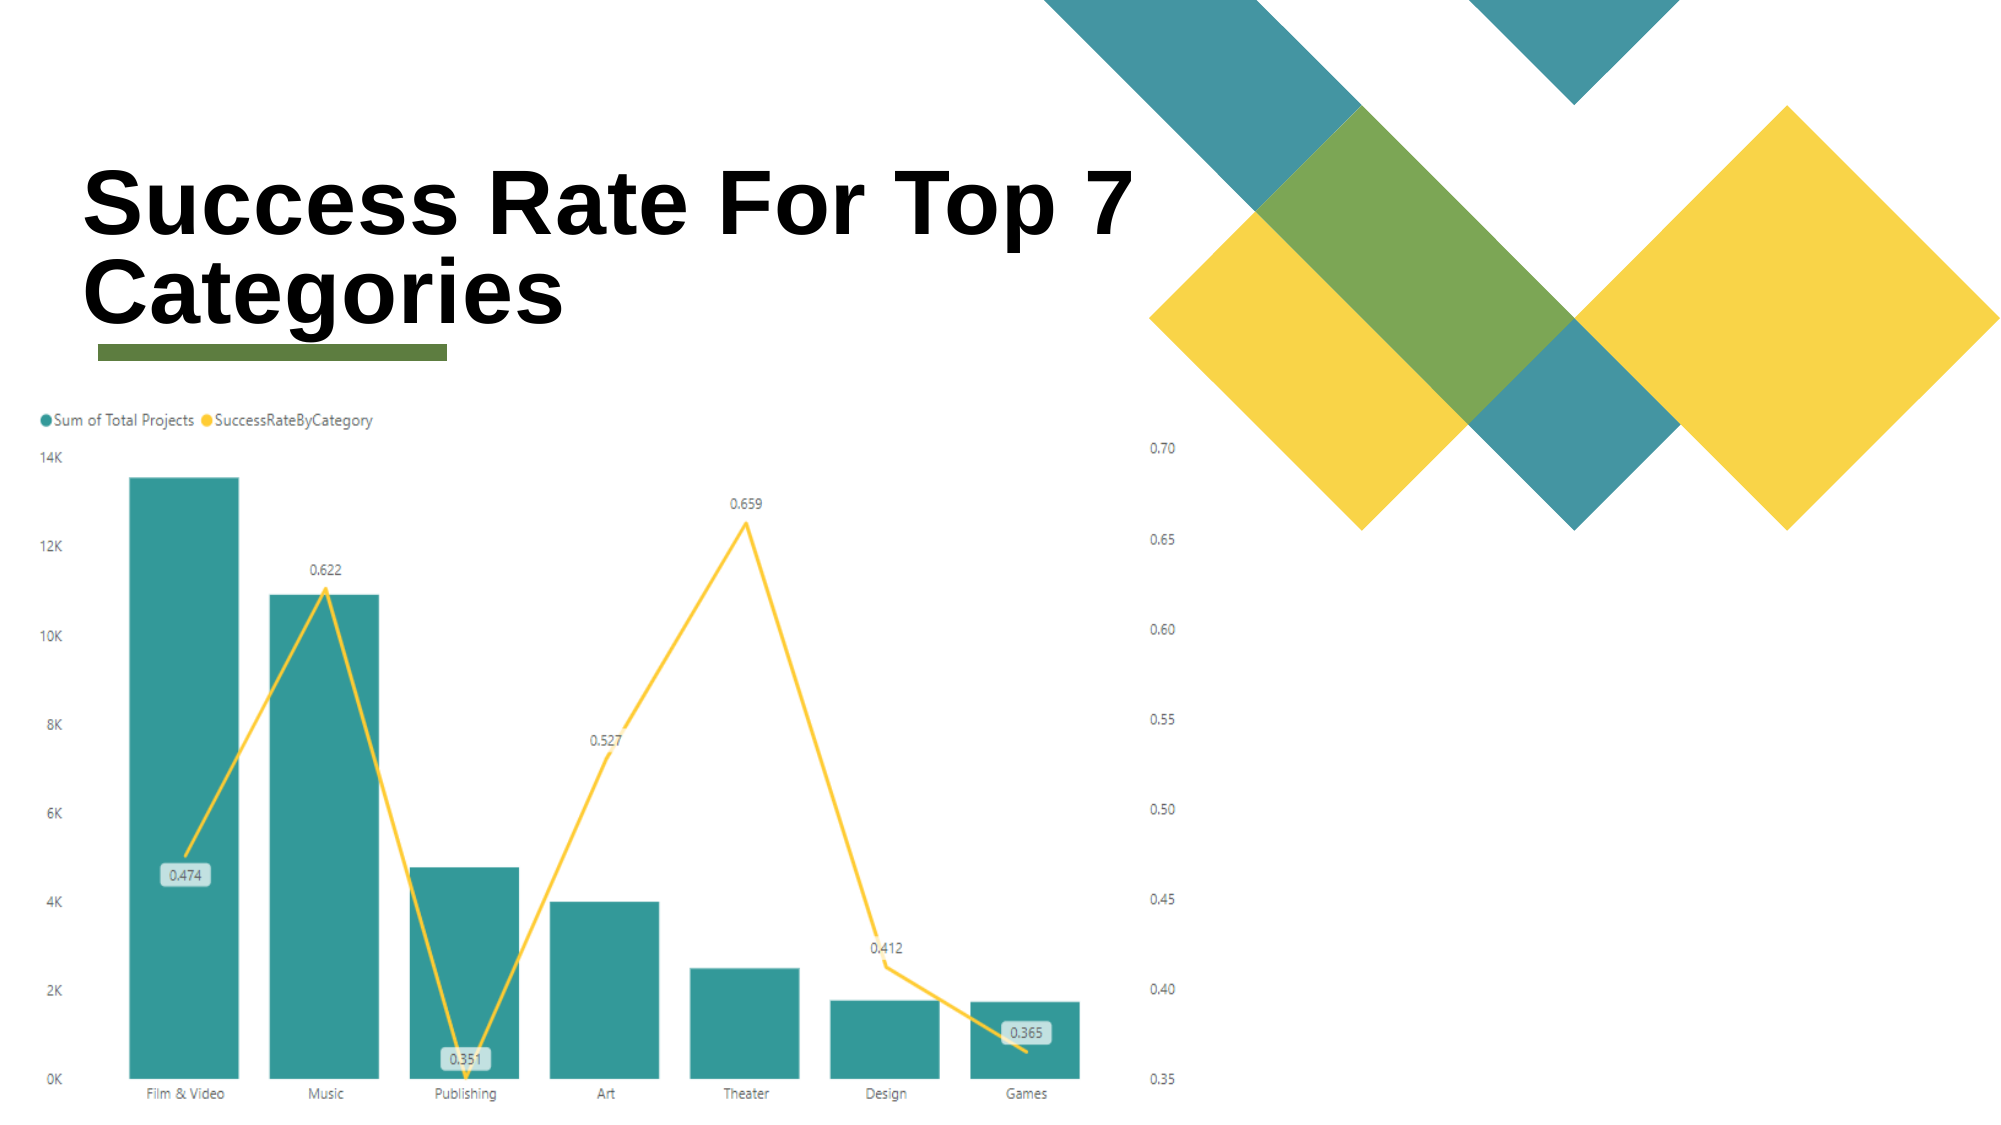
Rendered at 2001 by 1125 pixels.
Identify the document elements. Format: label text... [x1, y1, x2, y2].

picture [26, 398, 1211, 1125]
title Success Rate For Top 7 Categories [82, 79, 1196, 341]
